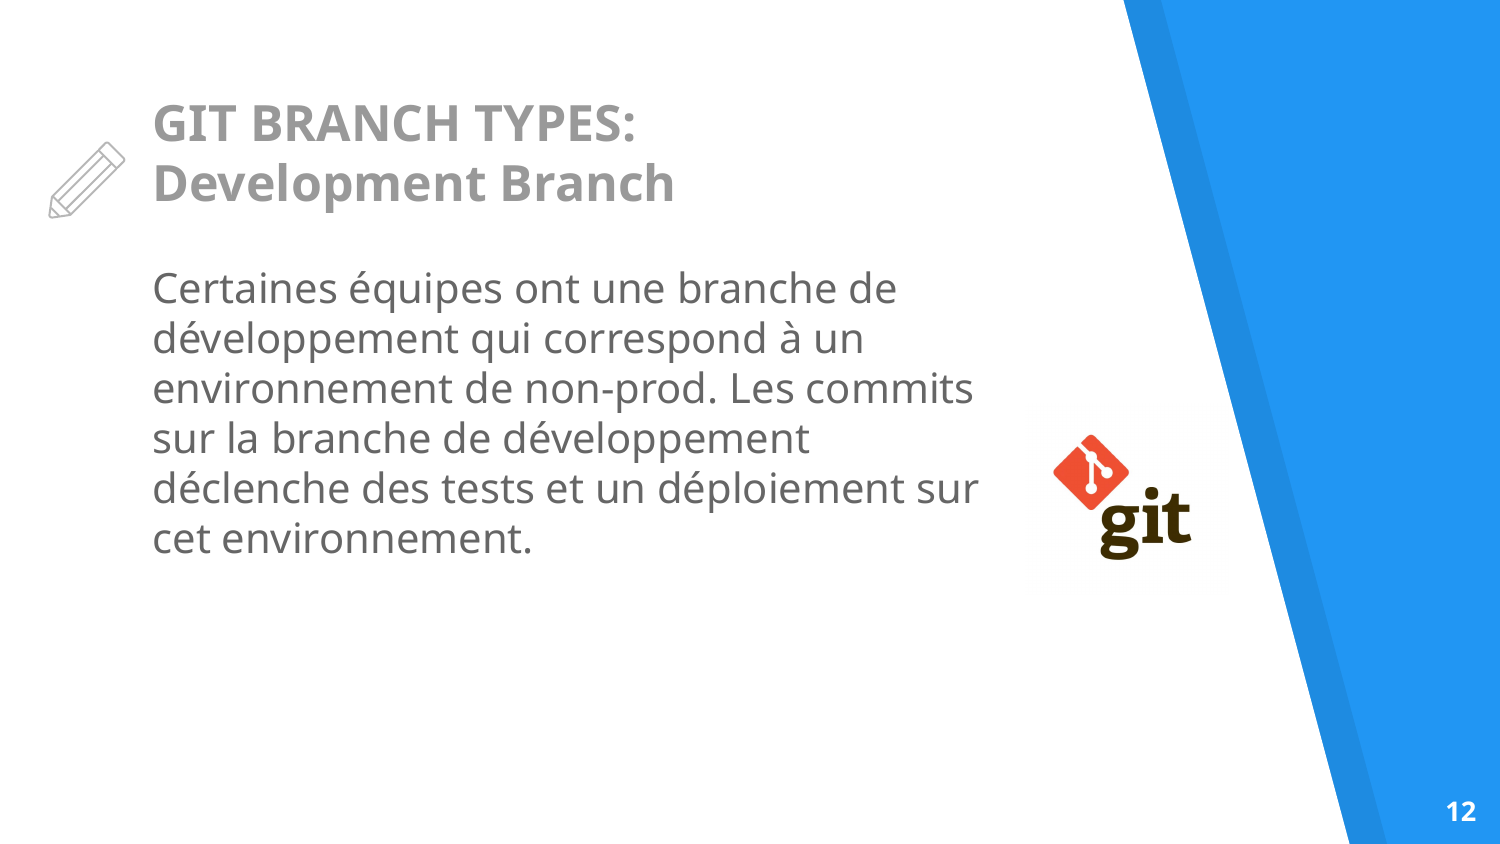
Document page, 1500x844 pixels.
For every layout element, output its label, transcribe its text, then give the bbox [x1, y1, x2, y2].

picture [1025, 403, 1230, 596]
list Certaines équipes ont une branche de développement qui correspond à un environnement de non-prod. Les commits sur la branche de développement déclenche des tests et un déploiement sur cet environnement. [137, 246, 1011, 617]
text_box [49, 142, 125, 218]
slide_number ‹#› [1401, 779, 1492, 844]
title GIT BRANCH TYPES: Development Branch [137, 146, 1011, 227]
